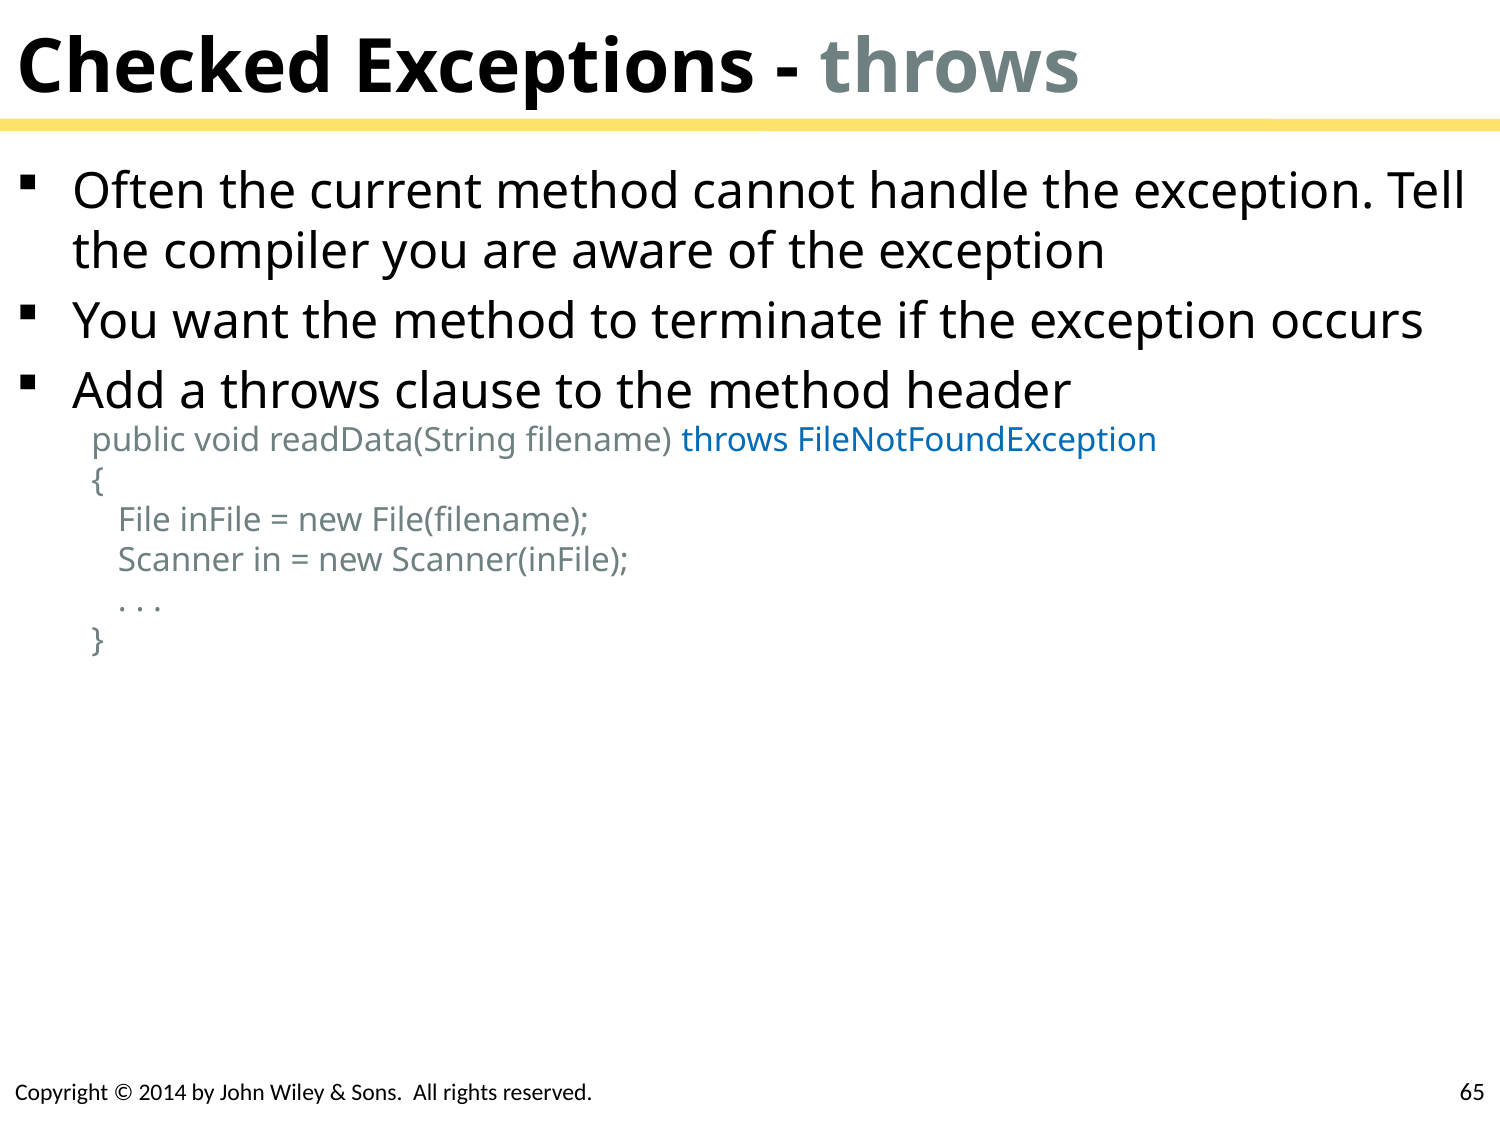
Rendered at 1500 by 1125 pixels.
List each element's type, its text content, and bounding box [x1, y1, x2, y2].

list Often the current method cannot handle the exception. Tell the compiler you are aware of the exception You want the method to terminate if the exception occurs Add a throws clause to the method header public void readData(String filename) throws FileNotFoundException { File inFile = new File(filename); Scanner in = new Scanner(inFile); . . . } [1, 151, 1500, 1042]
title Checked Exceptions - throws [1, 0, 1500, 125]
